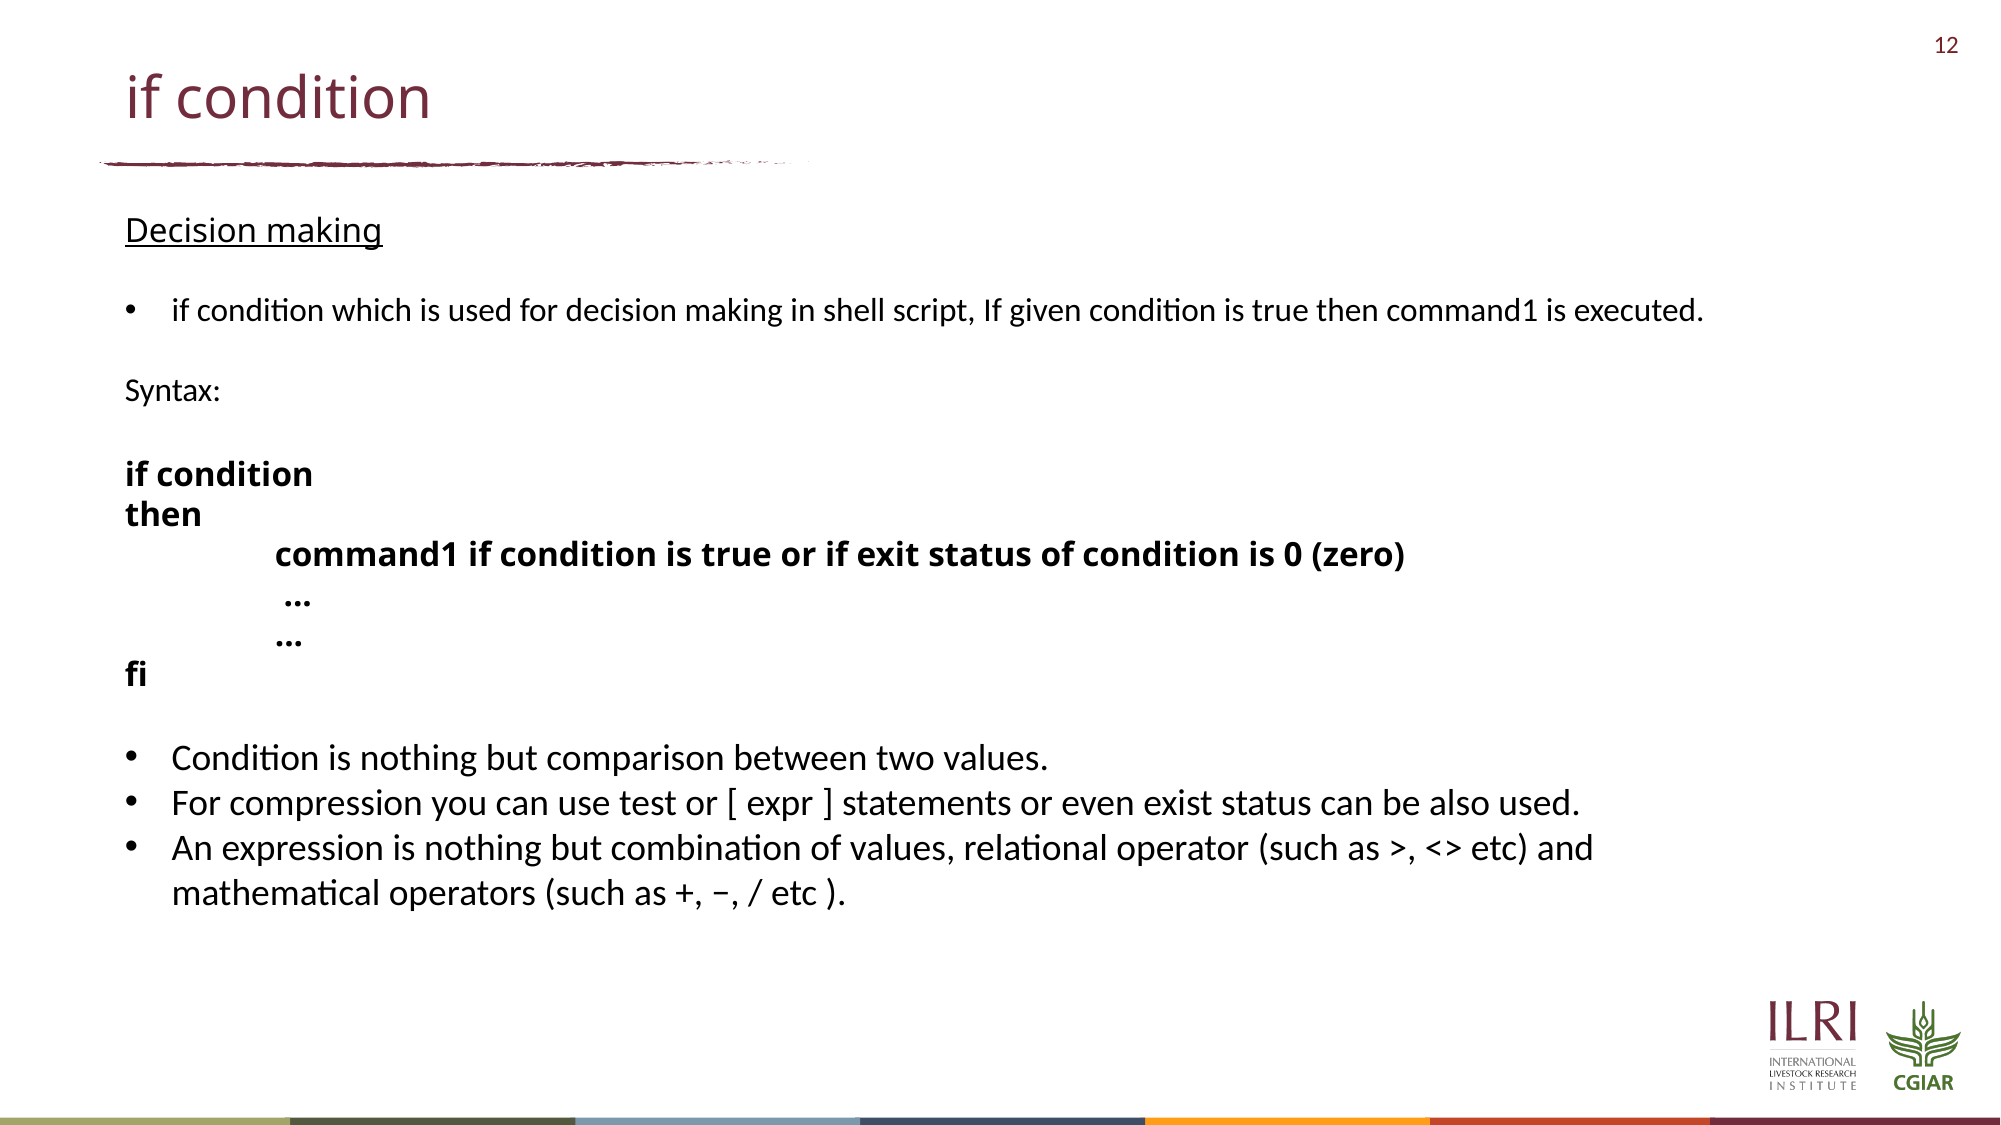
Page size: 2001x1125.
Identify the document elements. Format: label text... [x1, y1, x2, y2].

text_box if condition [110, 43, 1478, 138]
picture [1770, 1001, 1961, 1090]
text_box Decision making if condition which is used for decision making in shell script, If given condition is true then command1 is executed. Syntax: if condition then command1 if condition is true or if exit status of condition is 0 (zero) ... ... fi Condition is nothing but comparison between two values. For compression you can use test or [ expr ] statements or even exist status can be also used. An expression is nothing but combination of values, relational operator (such as >, <> etc) and mathematical operators (such as +, −, / etc ). [110, 201, 1787, 921]
picture [99, 160, 809, 168]
